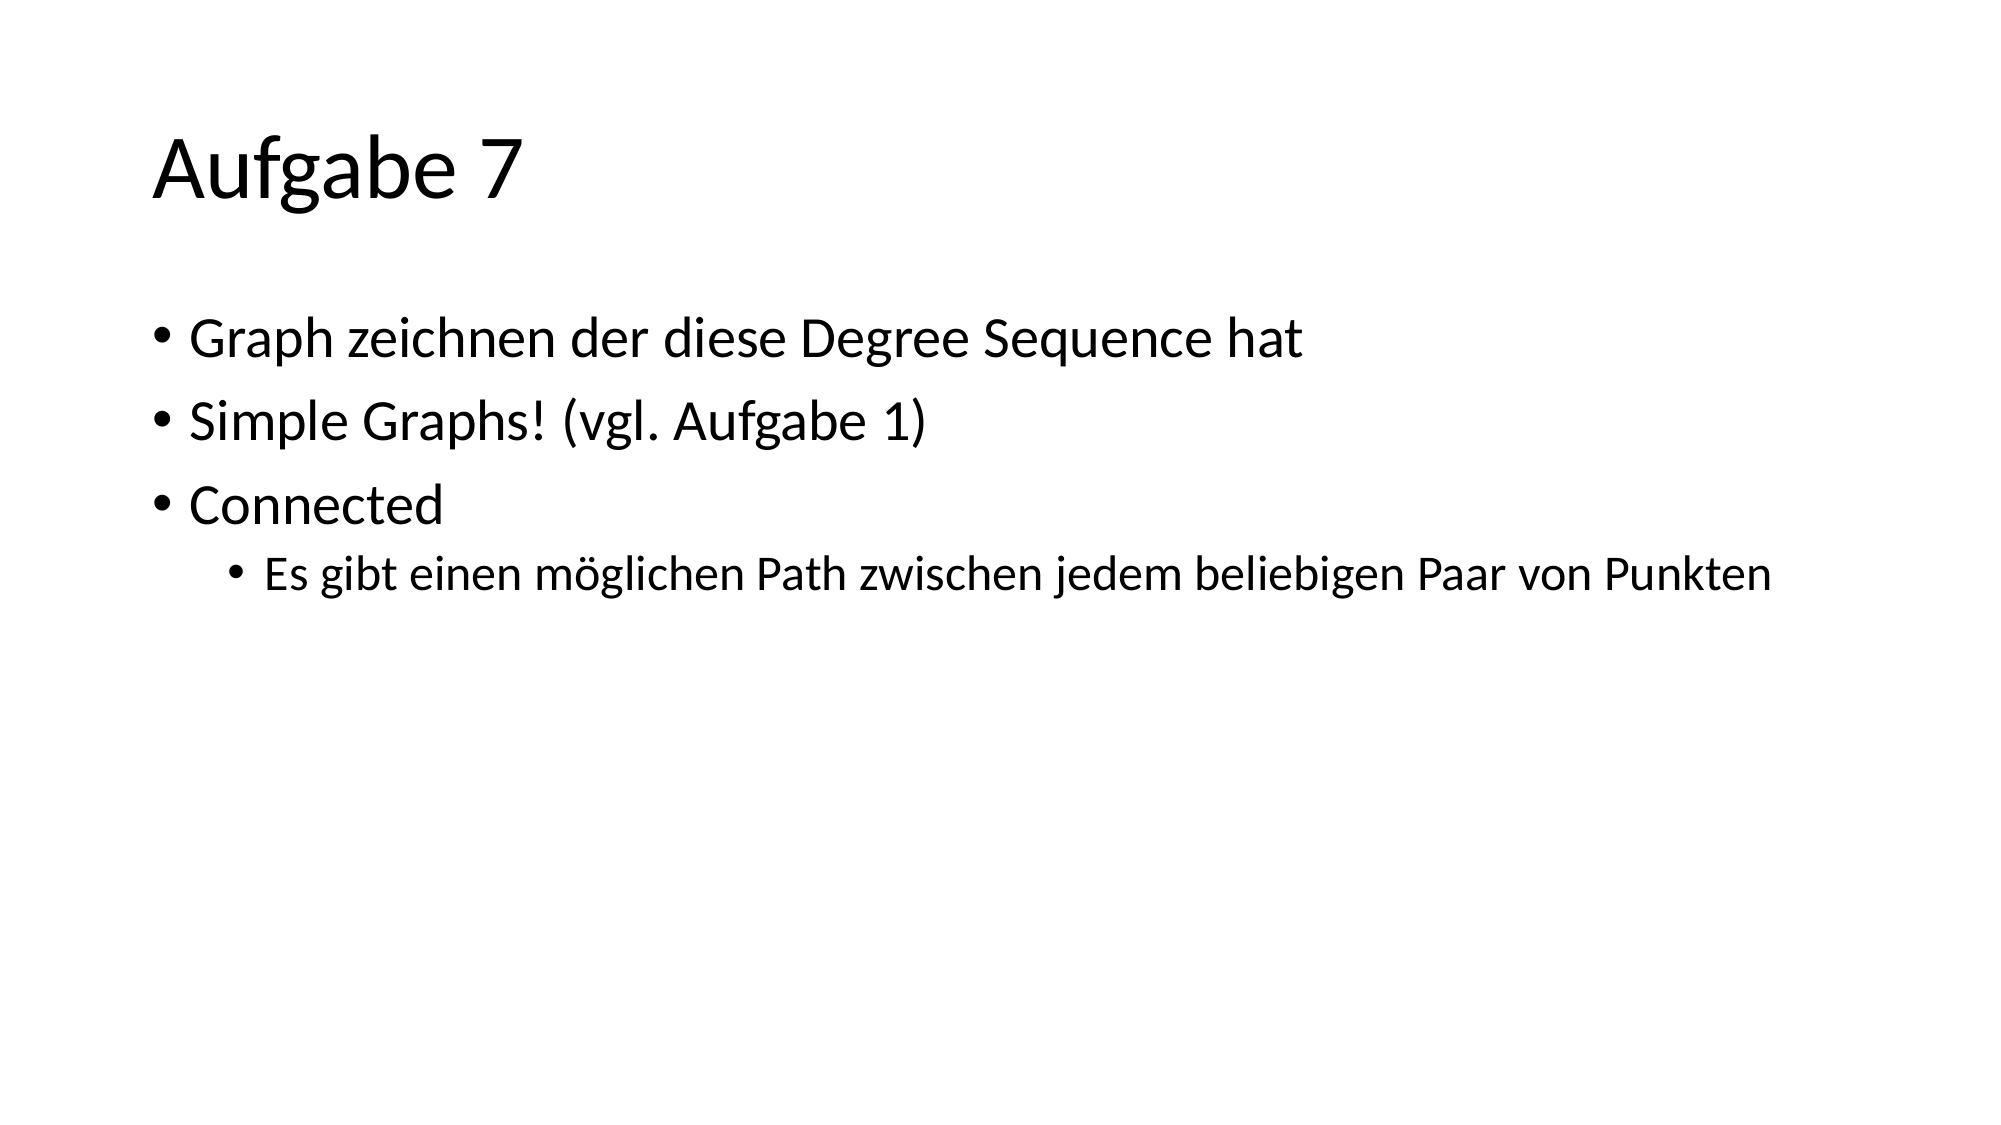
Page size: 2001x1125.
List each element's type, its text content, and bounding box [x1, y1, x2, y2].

list Graph zeichnen der diese Degree Sequence hat Simple Graphs! (vgl. Aufgabe 1) Connected Es gibt einen möglichen Path zwischen jedem beliebigen Paar von Punkten [137, 299, 1863, 1014]
title Aufgabe 7 [137, 59, 1863, 278]
